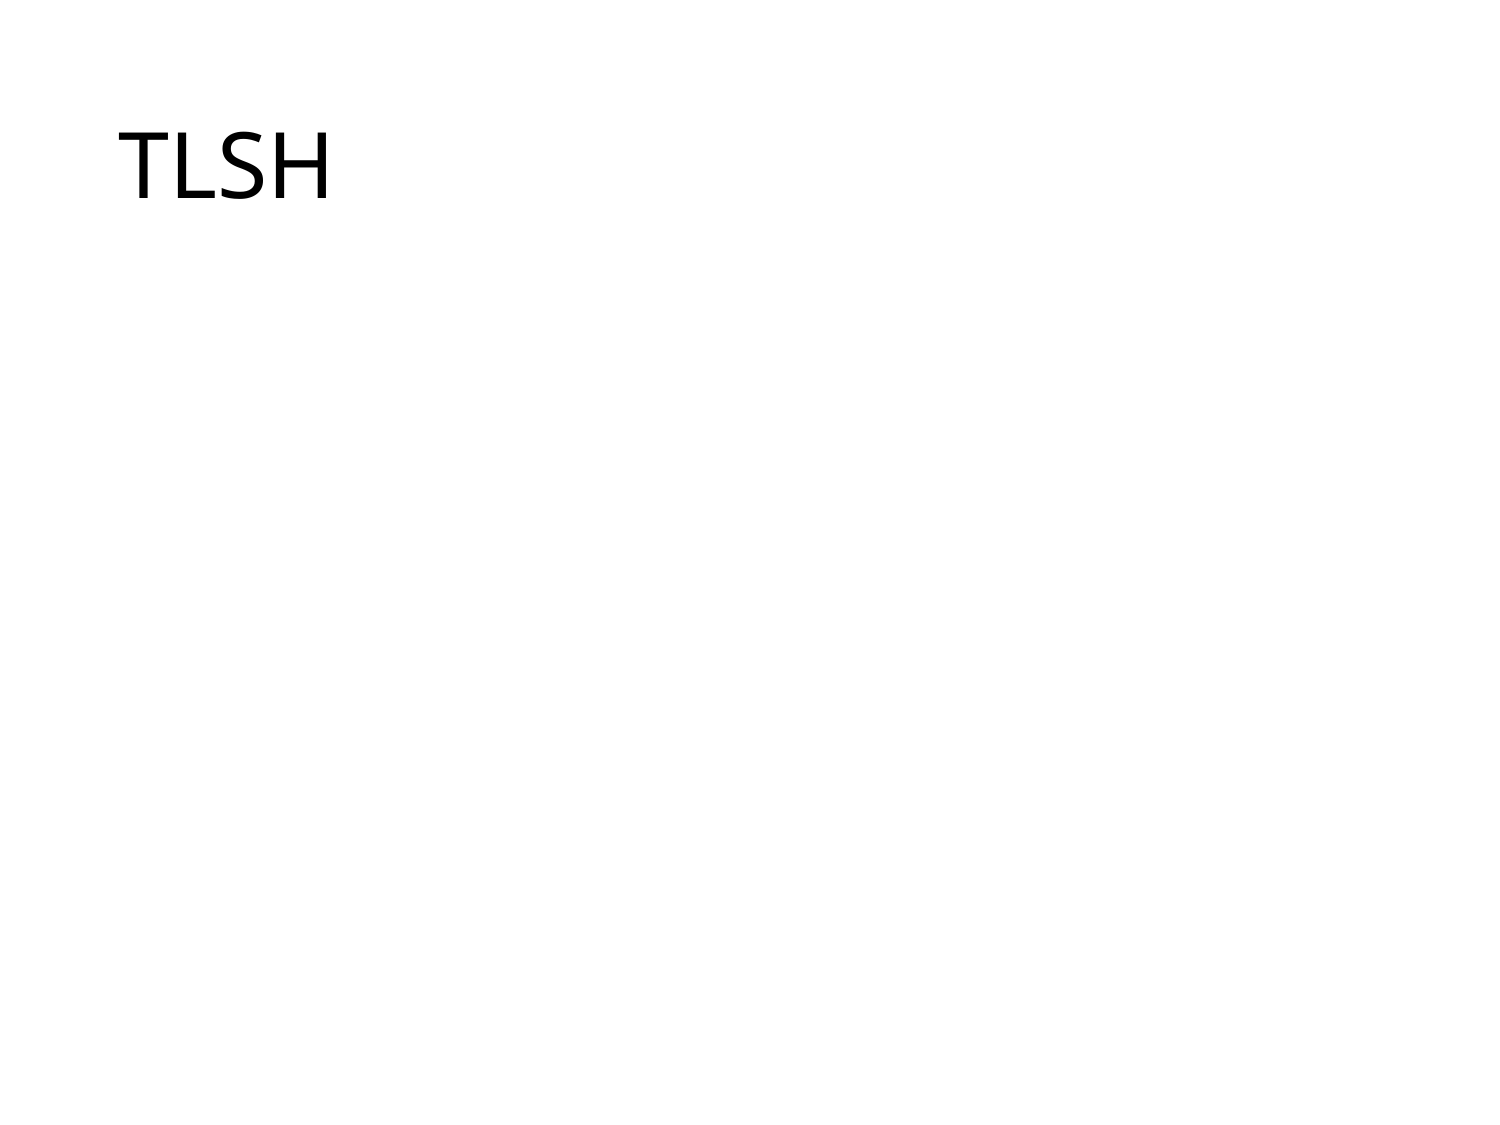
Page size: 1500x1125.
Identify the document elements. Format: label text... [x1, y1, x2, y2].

title TLSH [103, 59, 1397, 278]
